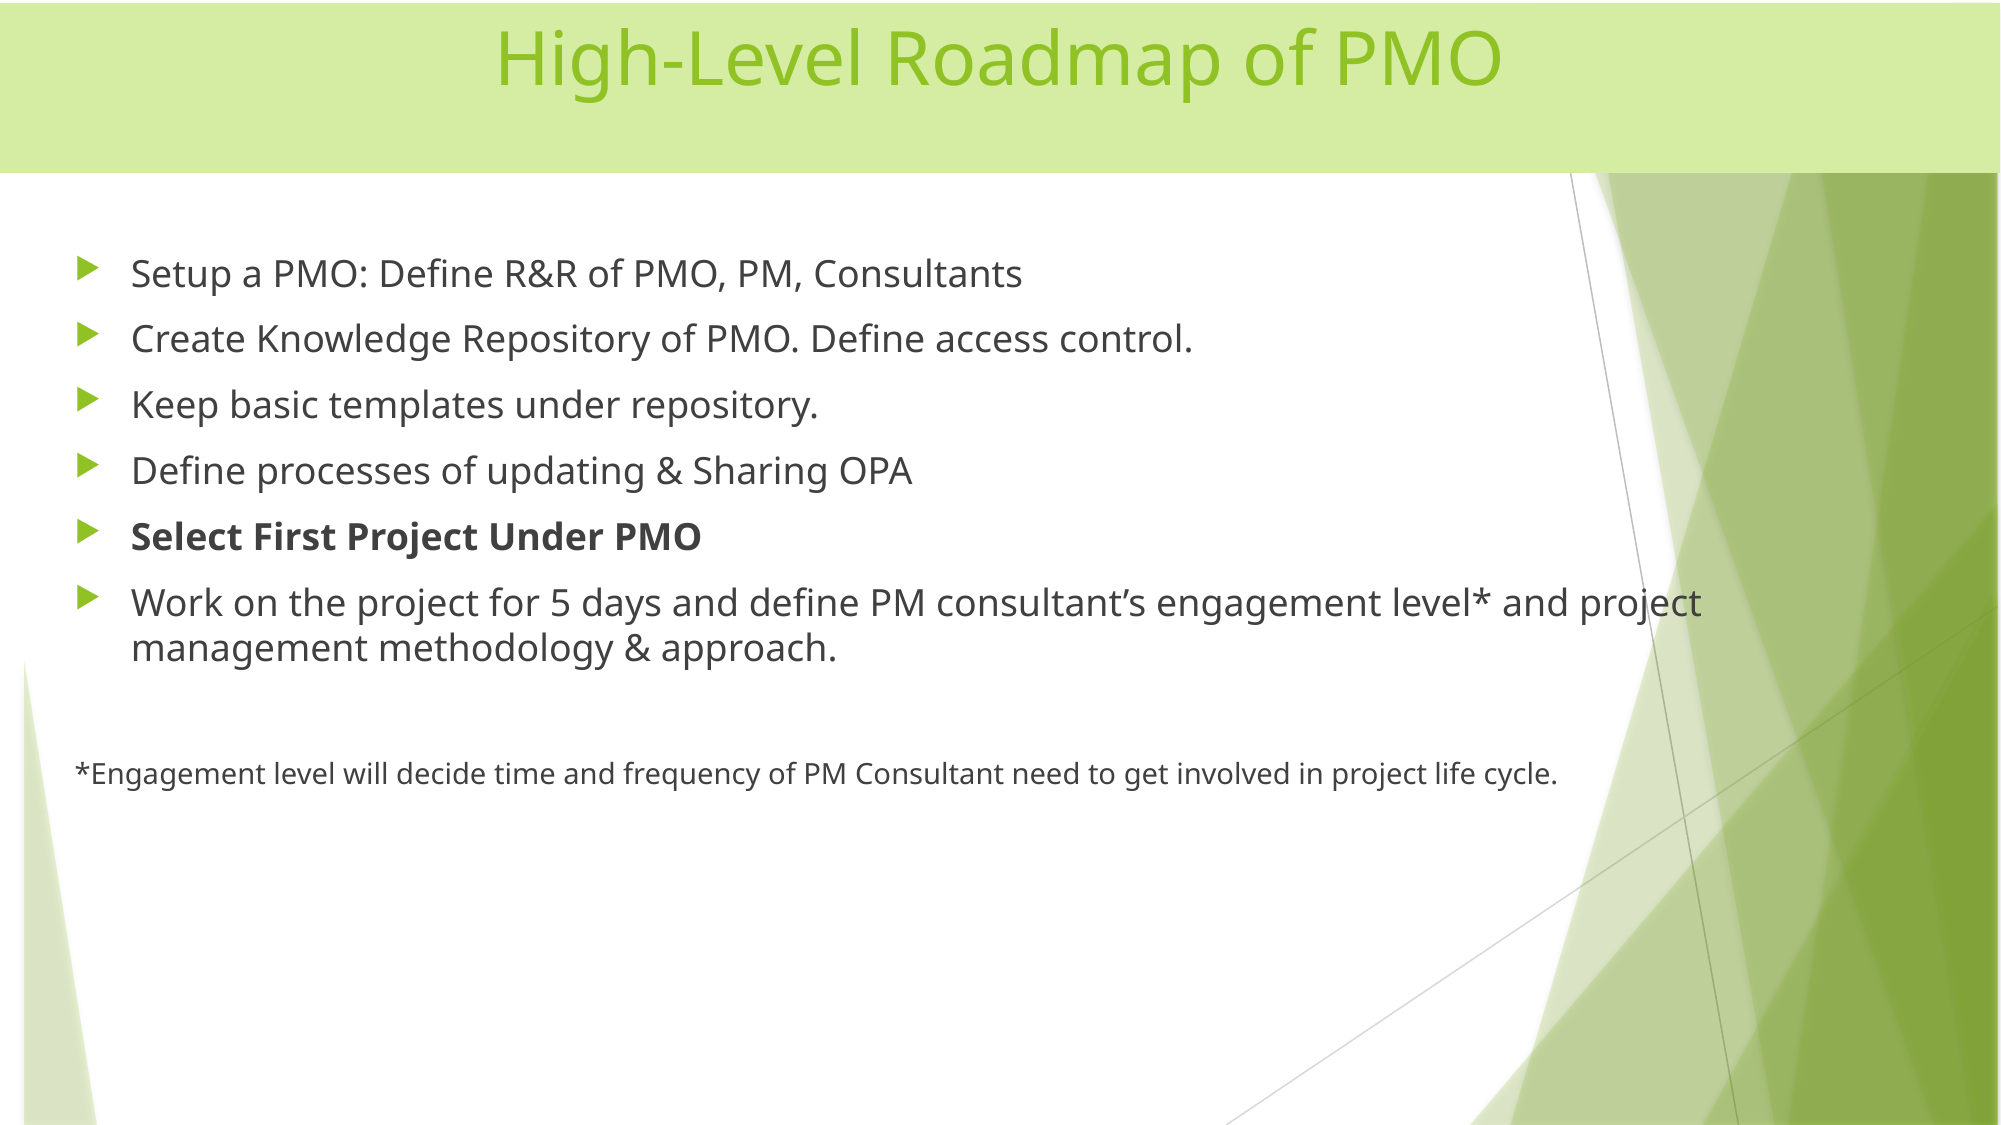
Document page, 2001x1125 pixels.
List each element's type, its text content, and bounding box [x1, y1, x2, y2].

title High-Level Roadmap of PMO [0, 2, 2000, 173]
list Setup a PMO: Define R&R of PMO, PM, Consultants Create Knowledge Repository of PMO. Define access control. Keep basic templates under repository. Define processes of updating & Sharing OPA Select First Project Under PMO Work on the project for 5 days and define PM consultant’s engagement level* and project management methodology & approach. *Engagement level will decide time and frequency of PM Consultant need to get involved in project life cycle. [59, 242, 1933, 991]
